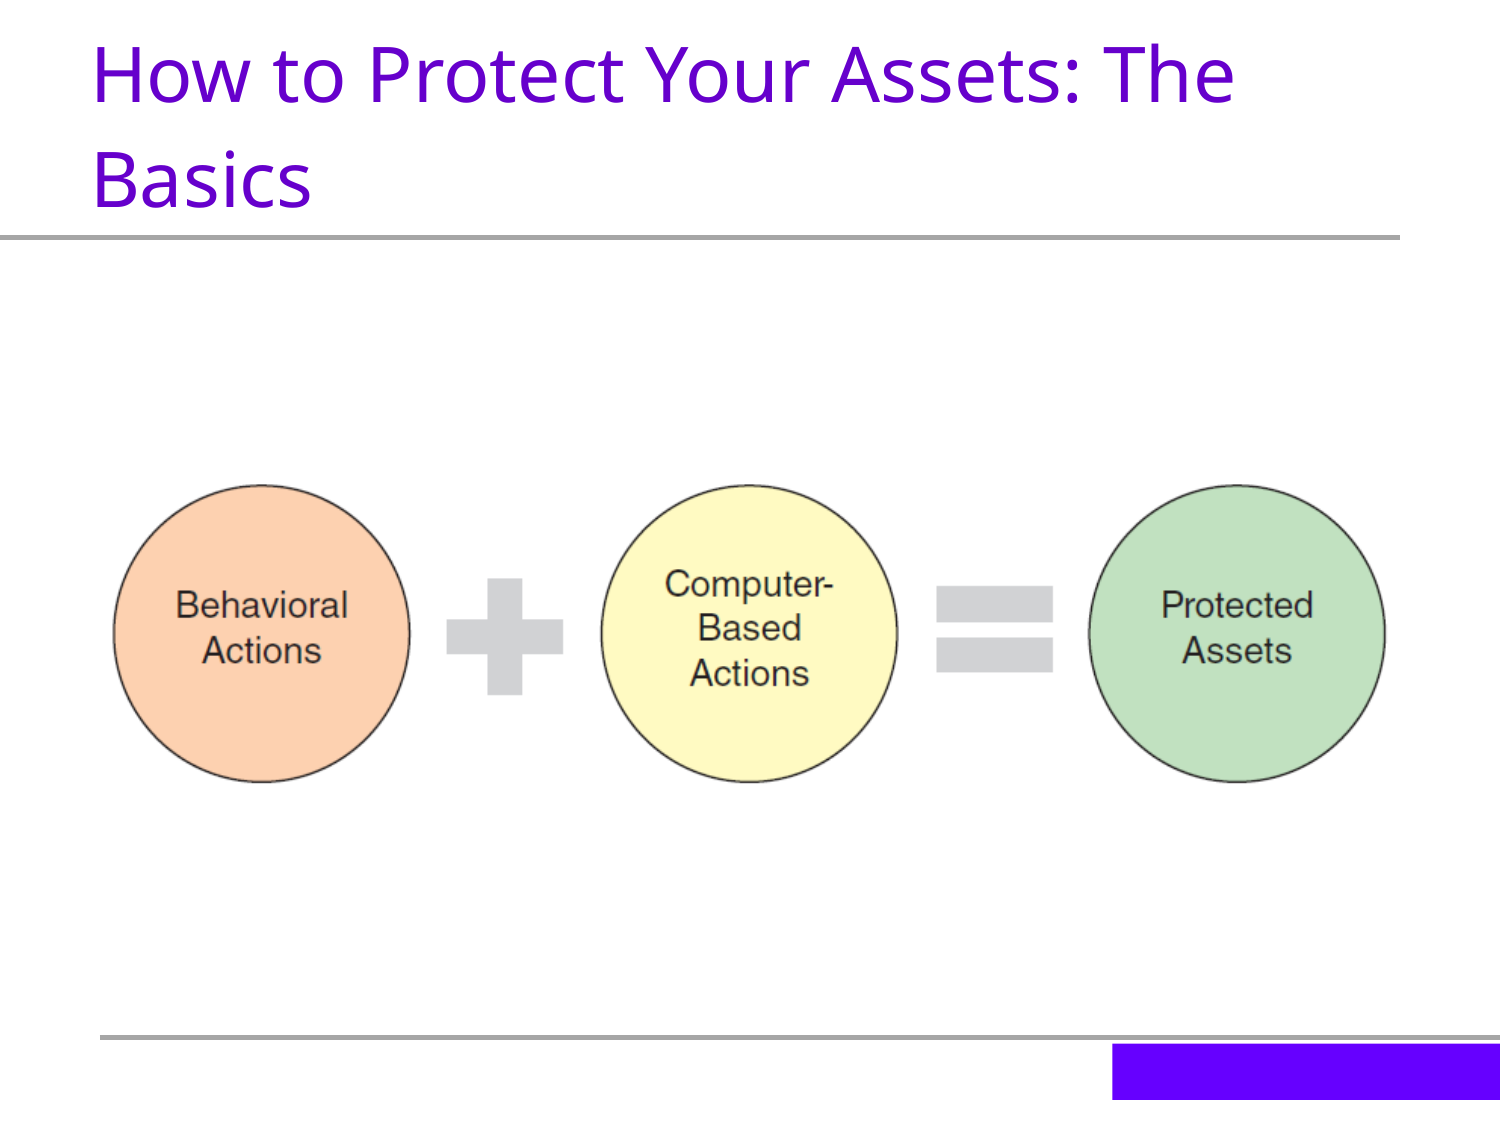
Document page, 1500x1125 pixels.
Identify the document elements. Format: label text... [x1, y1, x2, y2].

subtitle How to Protect Your Assets: The Basics [75, 12, 1413, 238]
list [74, 471, 1413, 804]
